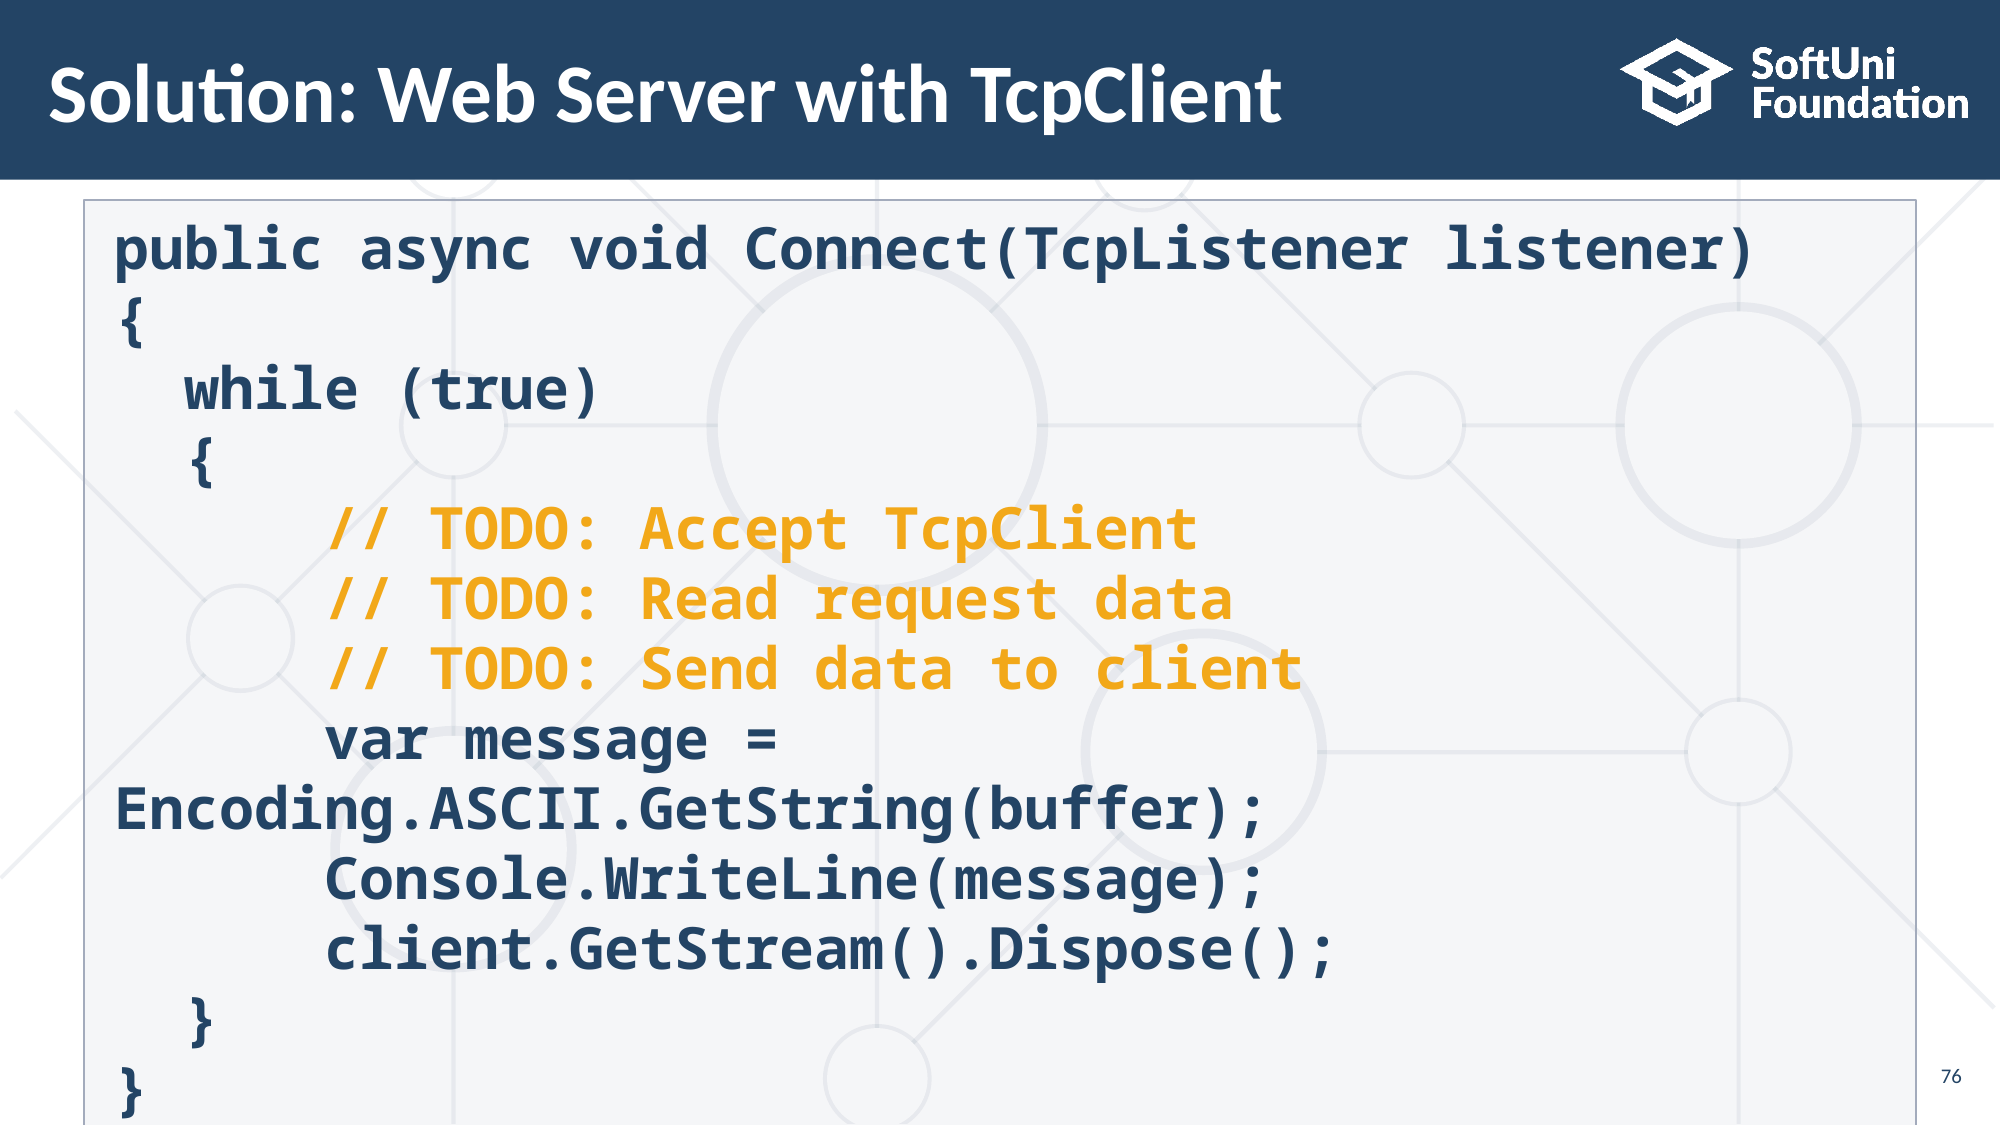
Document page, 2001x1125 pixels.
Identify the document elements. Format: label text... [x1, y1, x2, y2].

slide_number 76 [1916, 1049, 1968, 1101]
picture [1619, 38, 1968, 126]
title Solution: Web Server with TcpClient [31, 16, 1591, 162]
text_box public async void Connect(TcpListener listener) { while (true) { // TODO: Accept TcpClient // TODO: Read request data // TODO: Send data to client var message = Encoding.ASCII.GetString(buffer); Console.WriteLine(message); client.GetStream().Dispose(); } } [84, 199, 1916, 1125]
